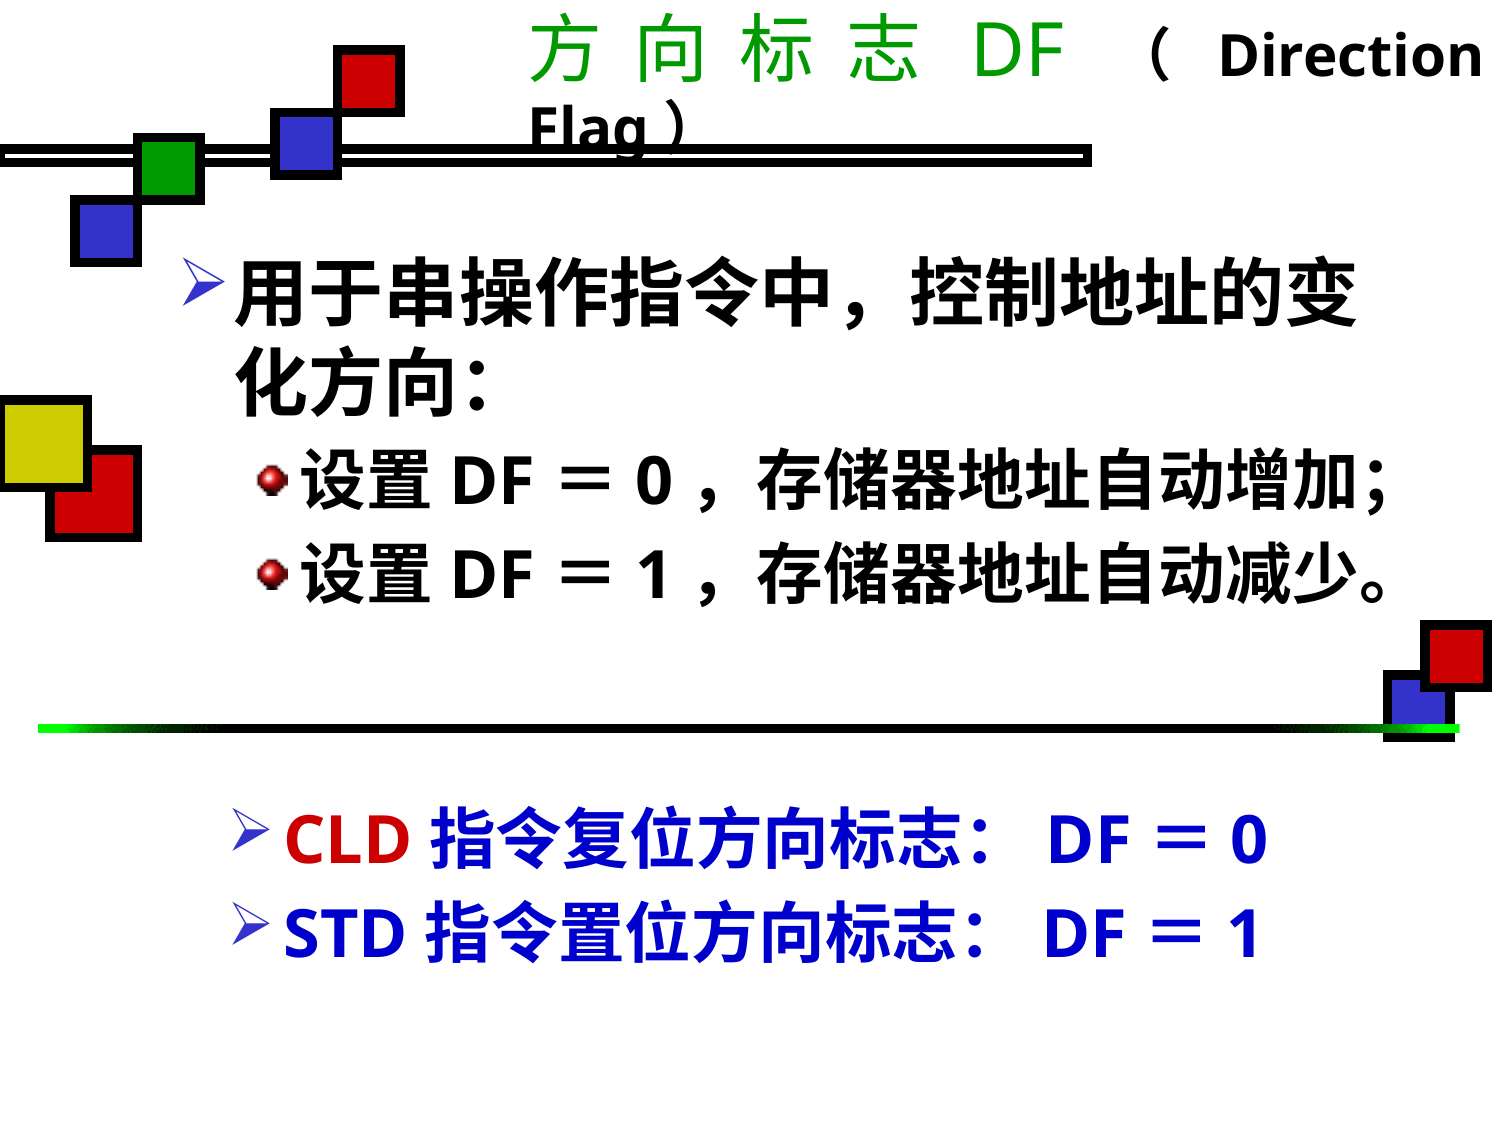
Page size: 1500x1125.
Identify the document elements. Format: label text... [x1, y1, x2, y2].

picture [252, 460, 288, 496]
picture [38, 724, 1462, 733]
text_box CLD指令复位方向标志：DF＝0 STD指令置位方向标志：DF＝1 [212, 750, 1288, 1025]
picture [252, 554, 288, 590]
list 用于串操作指令中，控制地址的变化方向： 设置DF＝0，存储器地址自动增加； 设置DF＝1，存储器地址自动减少。 [162, 237, 1375, 650]
title 方向标志DF（Direction Flag） [512, 12, 1500, 150]
